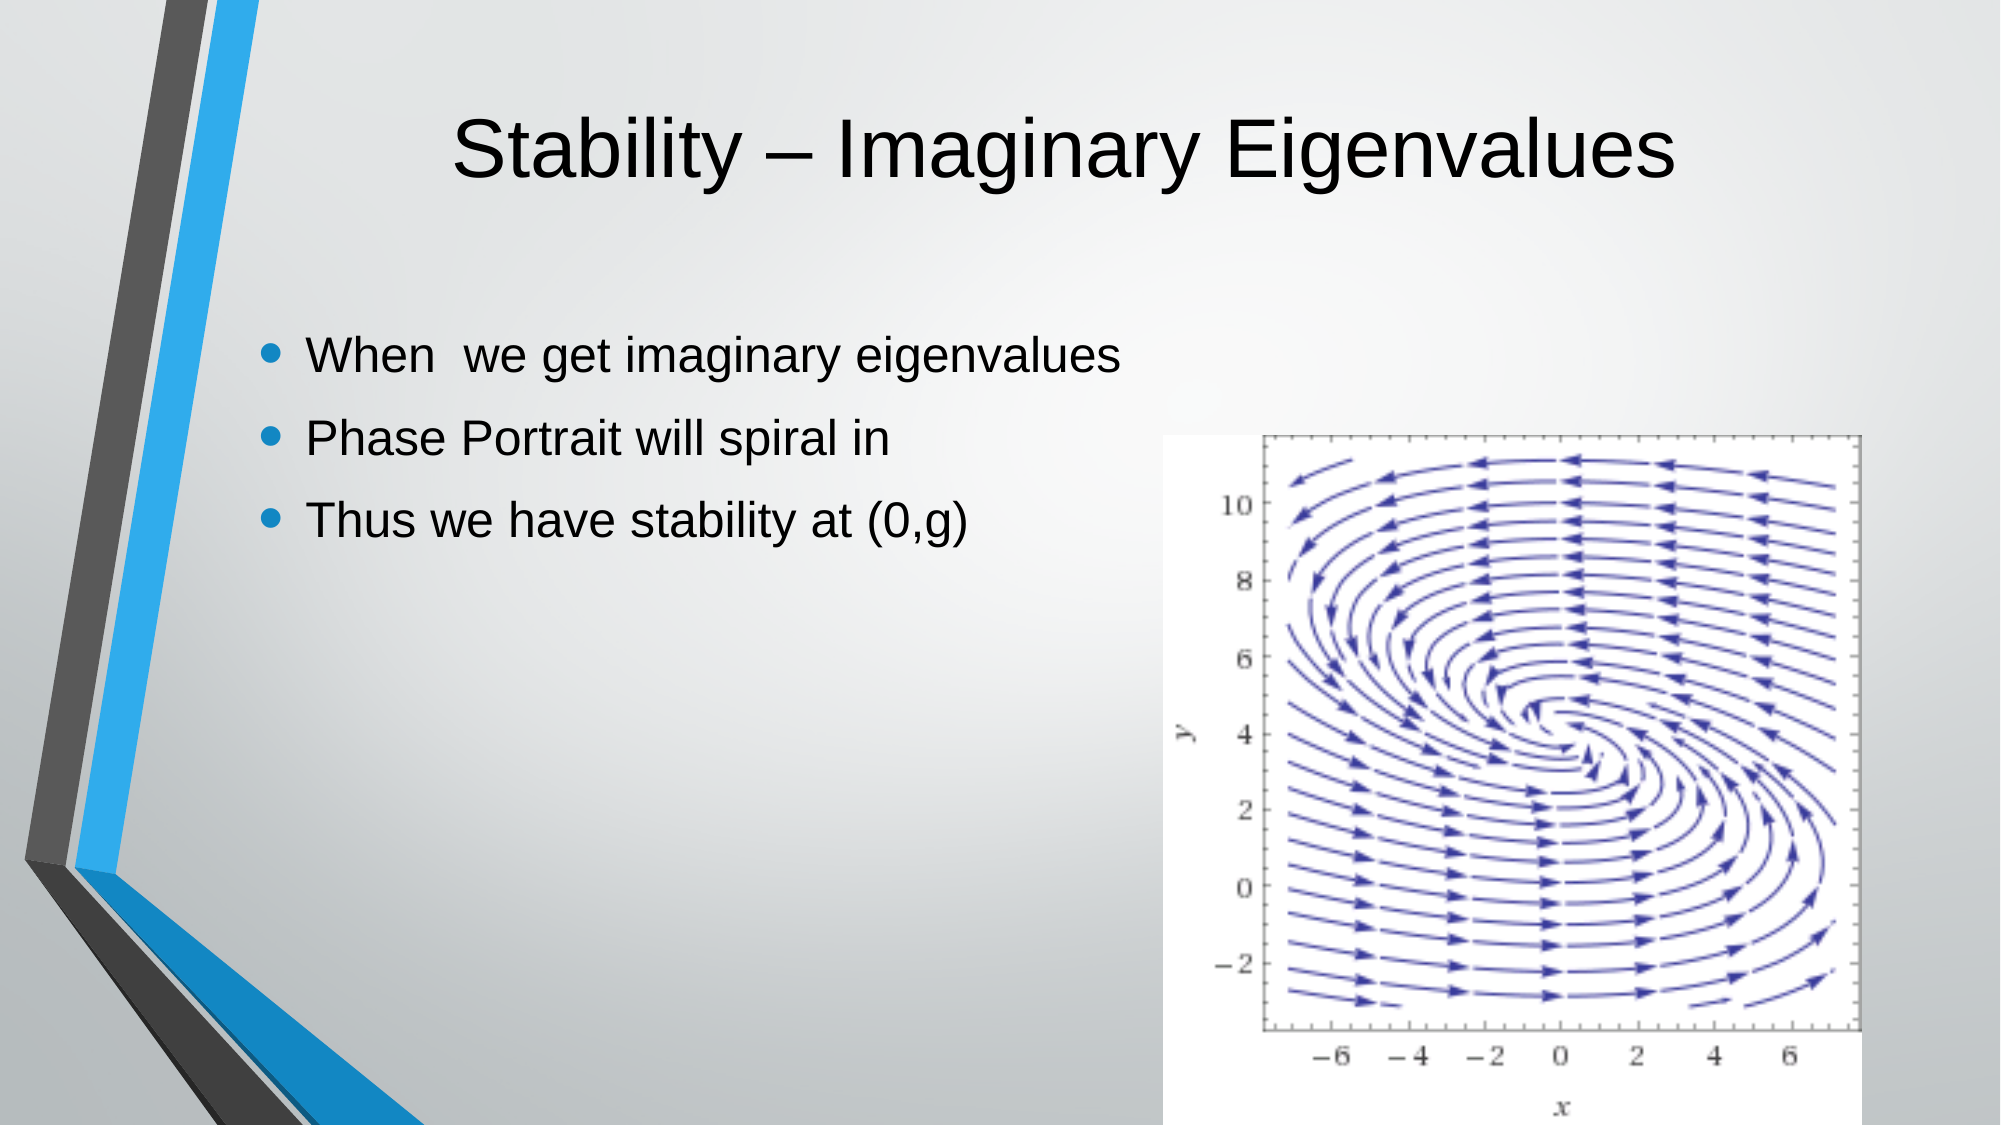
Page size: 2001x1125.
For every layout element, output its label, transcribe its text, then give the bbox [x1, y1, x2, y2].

picture [1163, 435, 1863, 1125]
title Stability – Imaginary Eigenvalues [243, 0, 1887, 288]
